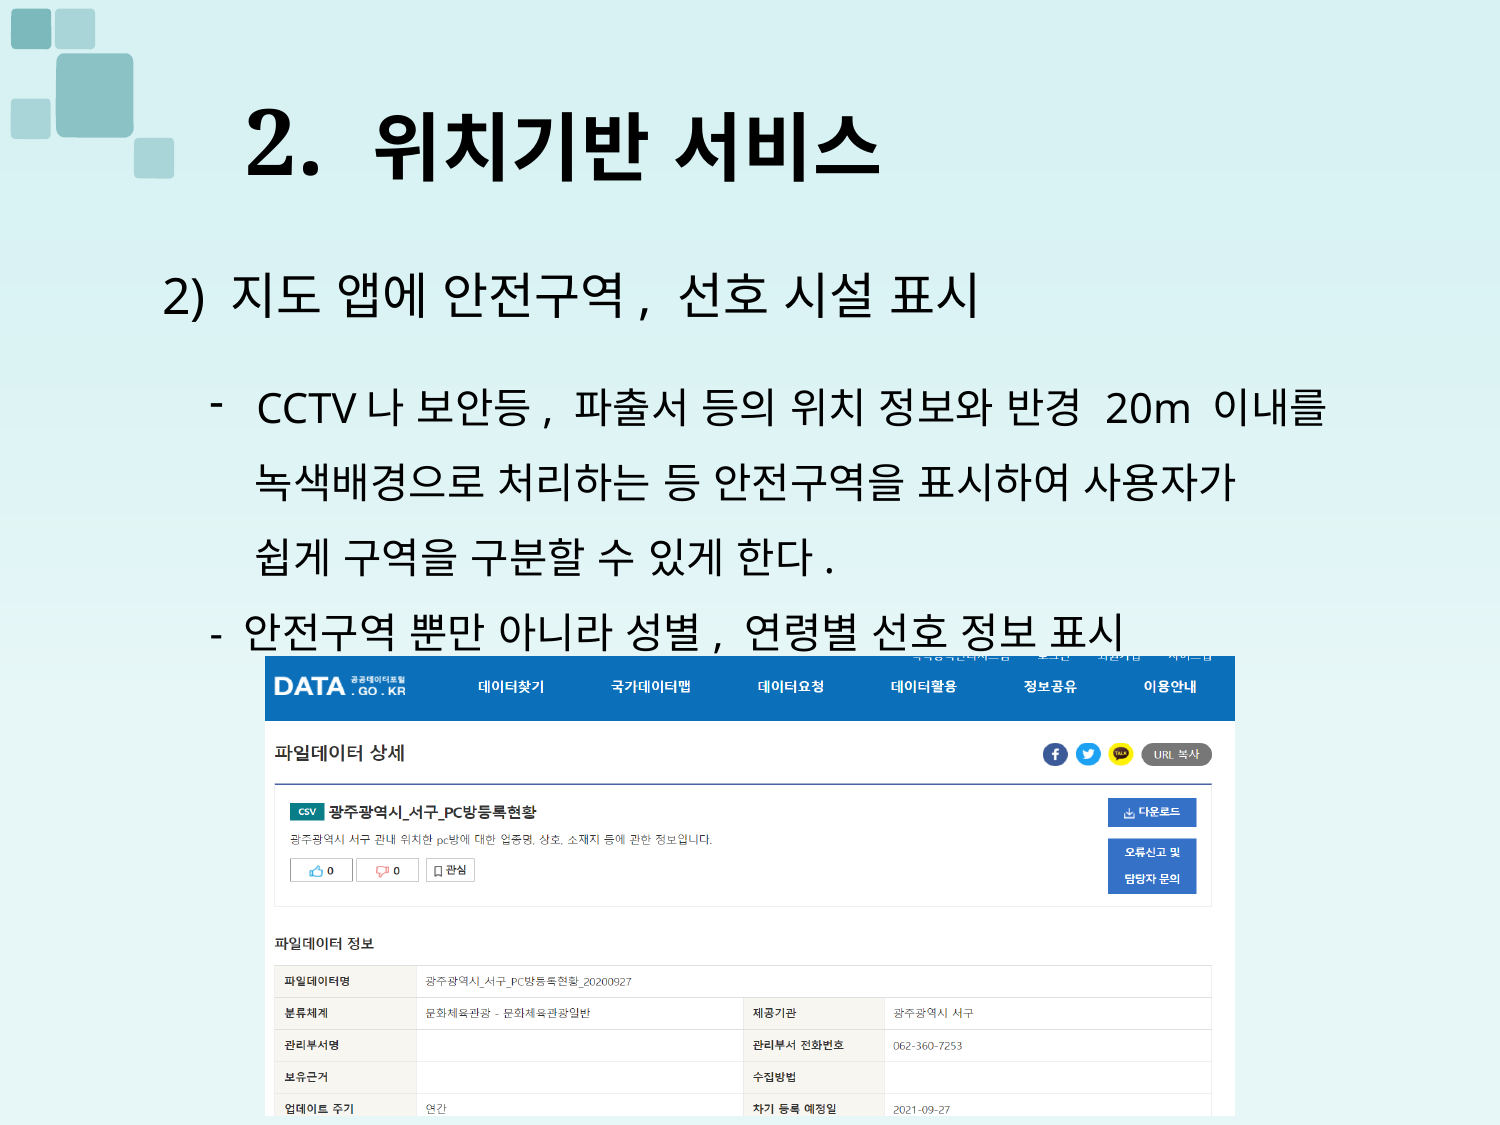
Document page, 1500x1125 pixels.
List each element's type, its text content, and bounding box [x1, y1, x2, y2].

picture [265, 656, 1235, 1116]
text_box 2) 지도 앱에 안전구역, 선호 시설 표시 [147, 257, 1199, 332]
text_box CCTV나 보안등, 파출서 등의 위치 정보와 반경 20m 이내를 녹색배경으로 처리하는 등 안전구역을 표시하여 사용자가 쉽게 구역을 구분할 수 있게 한다. - 안전구역 뿐만 아니라 성별, 연령별 선호 정보 표시 [194, 349, 1435, 665]
title 2. 위치기반 서비스 [230, 45, 1425, 233]
